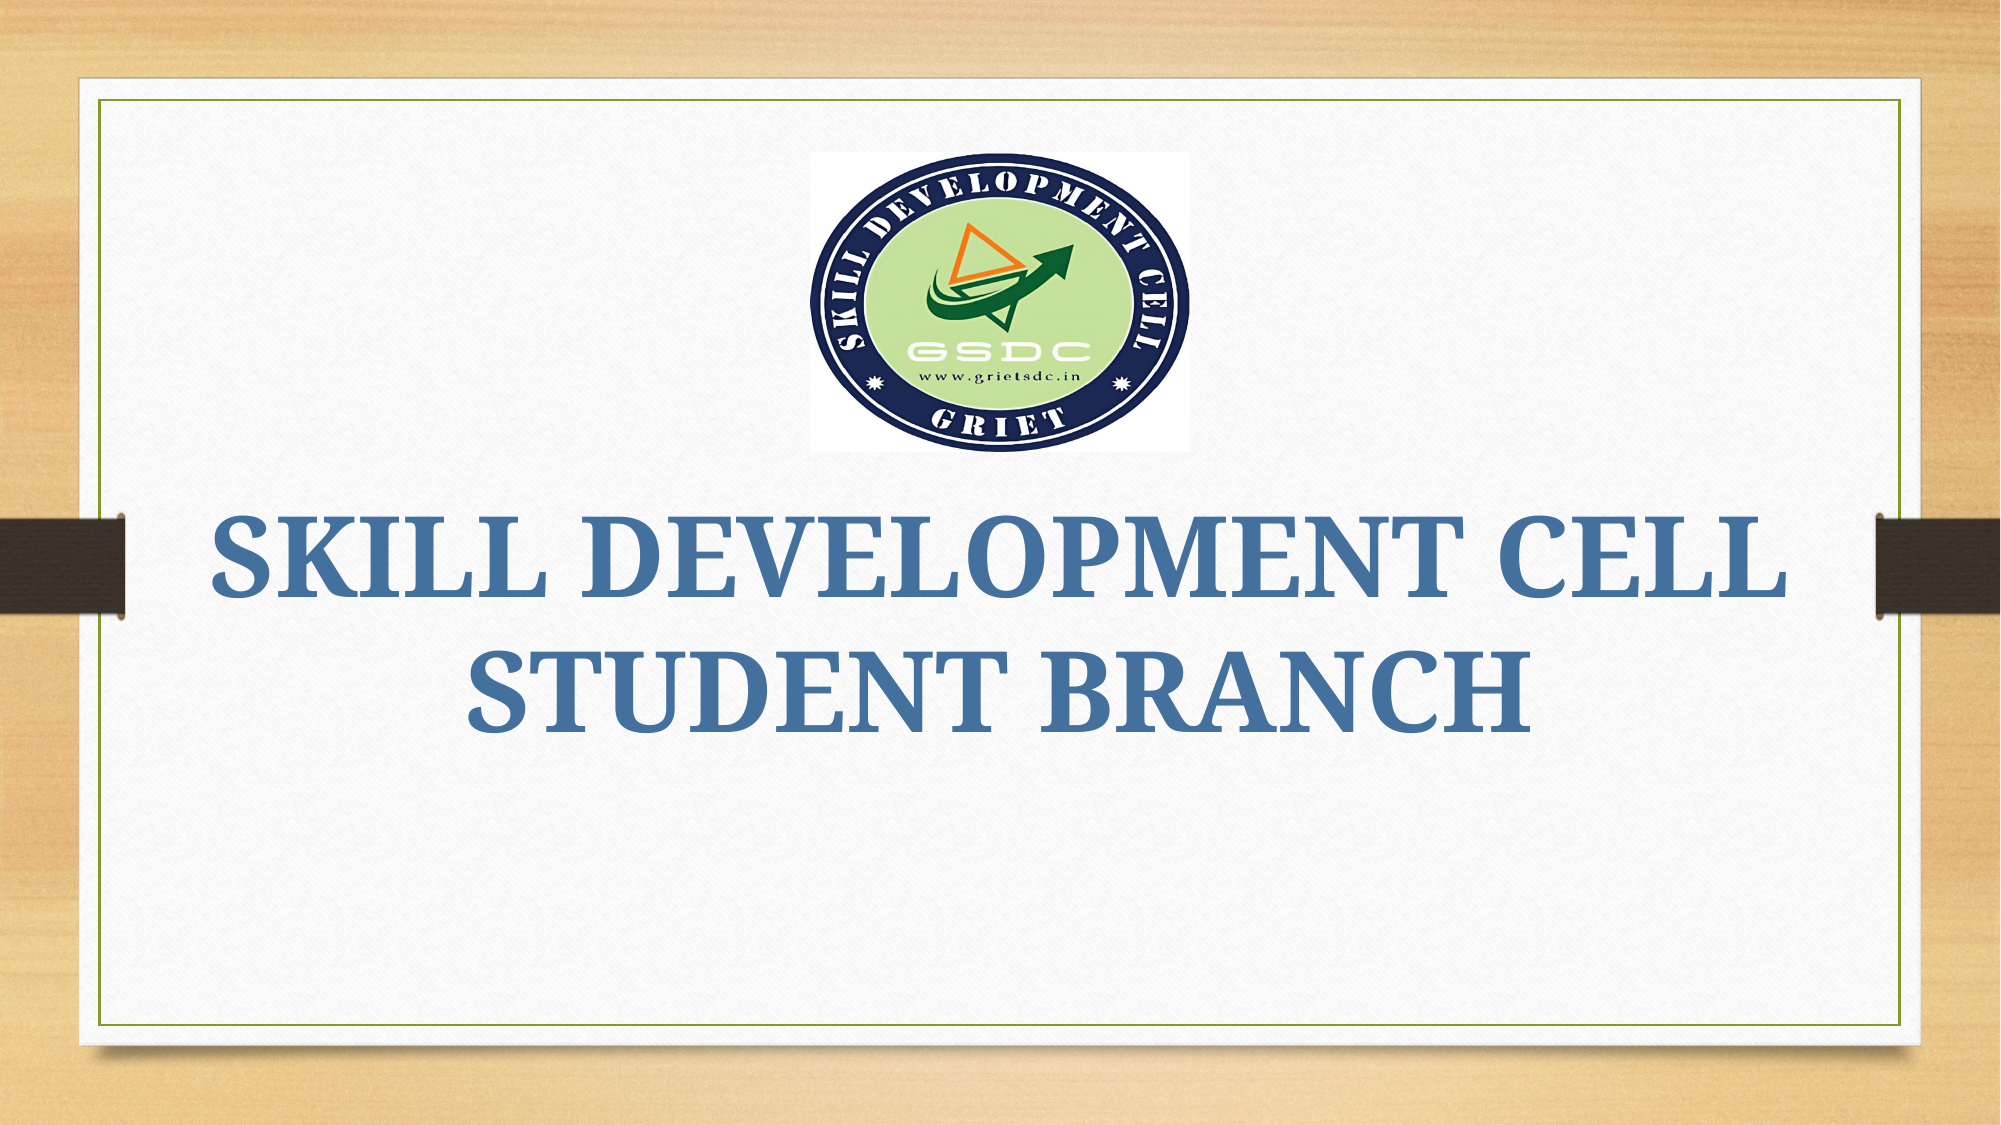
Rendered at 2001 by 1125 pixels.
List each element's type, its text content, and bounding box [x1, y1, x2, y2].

text_box SKILL DEVELOPMENT CELL STUDENT BRANCH [194, 477, 1806, 763]
picture [0, 0, 2001, 1125]
